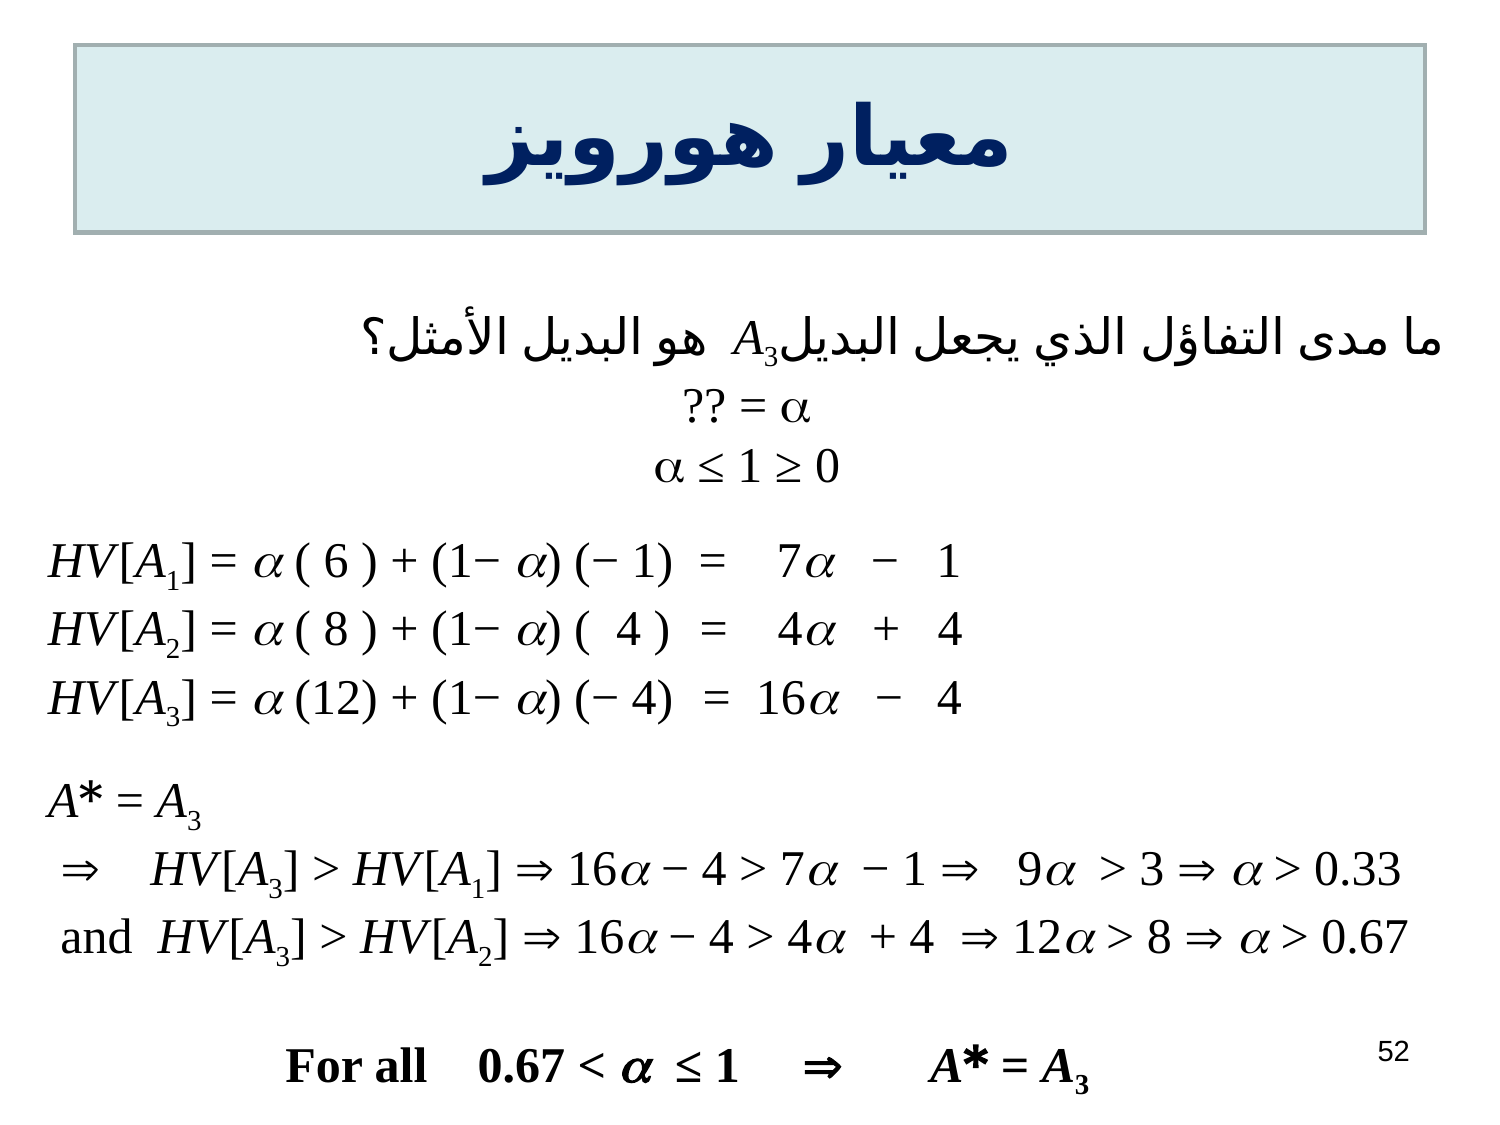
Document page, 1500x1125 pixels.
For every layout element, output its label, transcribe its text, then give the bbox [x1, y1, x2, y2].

list ما مدى التفاؤل الذي يجعل البديلA3 هو البديل الأمثل؟  = ?? 0 ≤  ≤ 1 HV [A1] =  ( 6 ) + (1− ) (− 1) = 7 − 1 HV [A2] =  ( 8 ) + (1− ) ( 4 ) = 4 + 4 HV [A3] =  (12) + (1− ) (− 4) = 16 − 4 A* = A3  HV [A3] > HV [A1]  16 − 4 > 7 − 1  9 > 3   > 0.33 and HV [A3] > HV [A2]  16 − 4 > 4 + 4  12 > 8   > 0.67 For all 0.67 <  ≤ 1  A* = A3 [32, 296, 1461, 1070]
title معيار هورويز [73, 43, 1427, 235]
slide_number 52 [1074, 1070, 1426, 1103]
